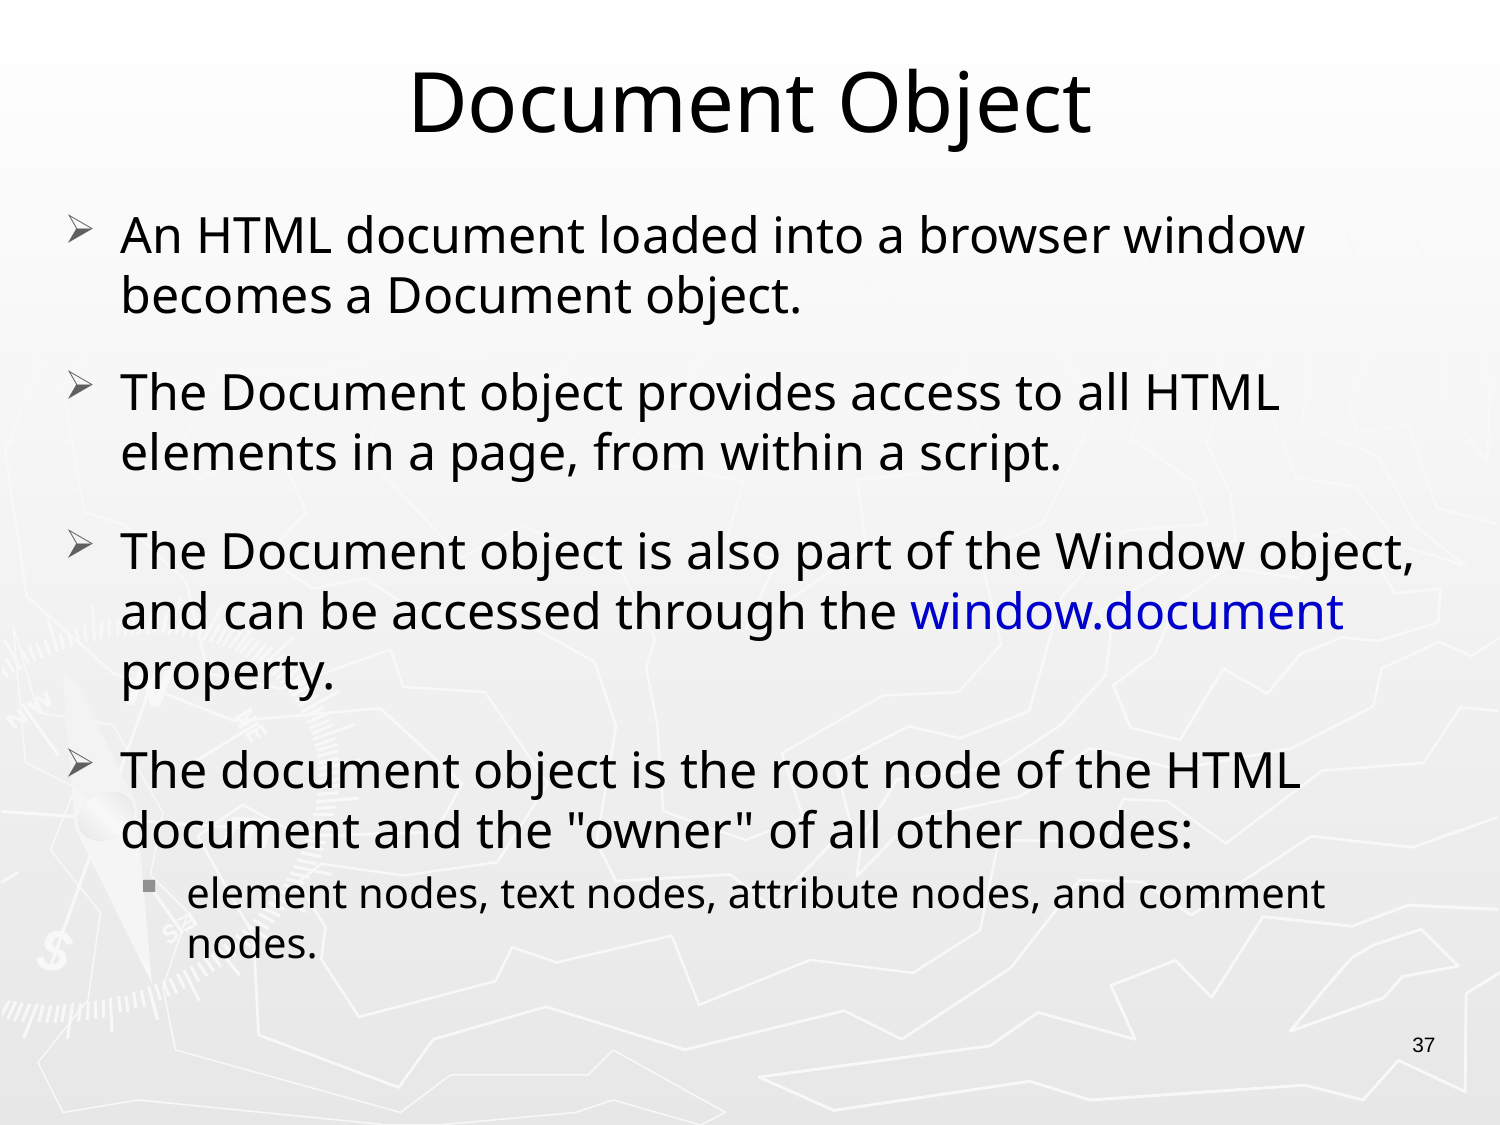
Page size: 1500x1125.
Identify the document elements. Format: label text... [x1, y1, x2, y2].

title Document Object [49, 37, 1451, 161]
list An HTML document loaded into a browser window becomes a Document object. The Document object provides access to all HTML elements in a page, from within a script. The Document object is also part of the Window object, and can be accessed through the window.document property. The document object is the root node of the HTML document and the "owner" of all other nodes: element nodes, text nodes, attribute nodes, and comment nodes. [49, 196, 1451, 1001]
slide_number 37 [1074, 1024, 1451, 1103]
